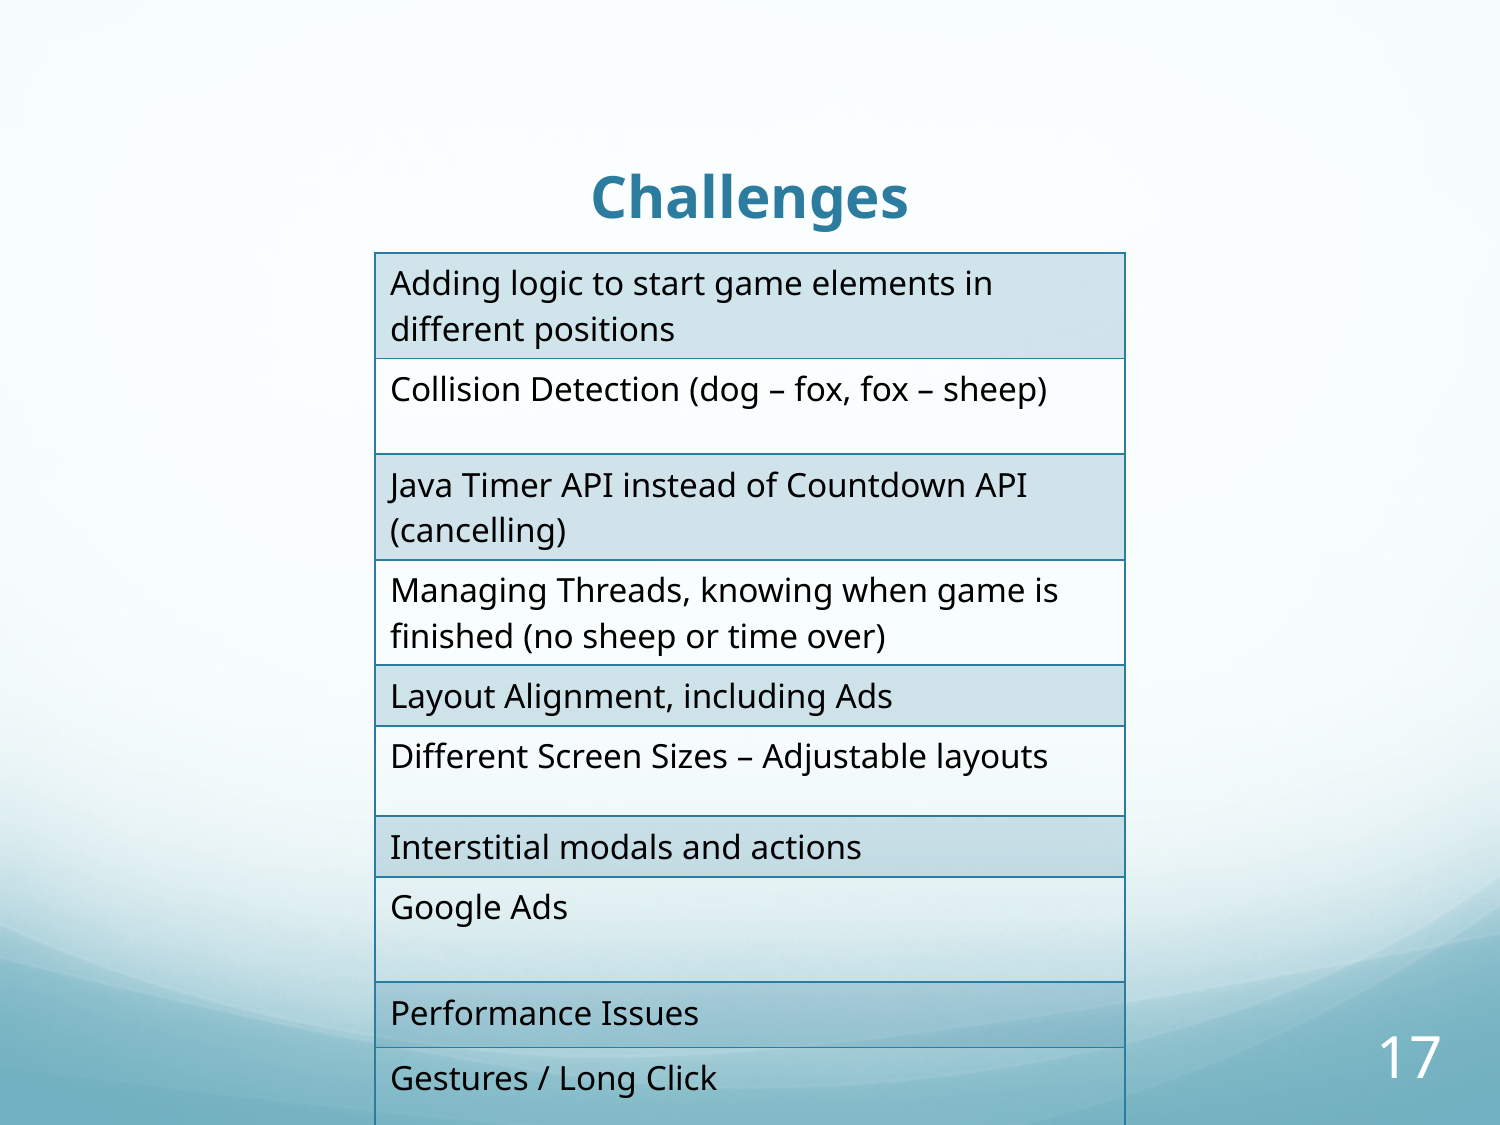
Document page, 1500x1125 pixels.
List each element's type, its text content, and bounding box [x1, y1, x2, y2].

table_header Adding logic to start game elements in different positions [376, 254, 1124, 358]
table_cell Managing Threads, knowing when game is finished (no sheep or time over) [376, 561, 1124, 664]
table_cell Layout Alignment, including Ads [376, 666, 1124, 725]
title Challenges [88, 137, 1412, 238]
slide_number 17 [1295, 1029, 1459, 1090]
table_cell Gestures / Long Click [376, 1048, 1124, 1125]
table_cell Interstitial modals and actions [376, 817, 1124, 876]
table_cell Different Screen Sizes – Adjustable layouts [376, 727, 1124, 815]
table_cell Performance Issues [376, 983, 1124, 1047]
table_cell Collision Detection (dog – fox, fox – sheep) [376, 359, 1124, 453]
table_cell Java Timer API instead of Countdown API (cancelling) [376, 455, 1124, 559]
table_cell Google Ads [376, 878, 1124, 981]
